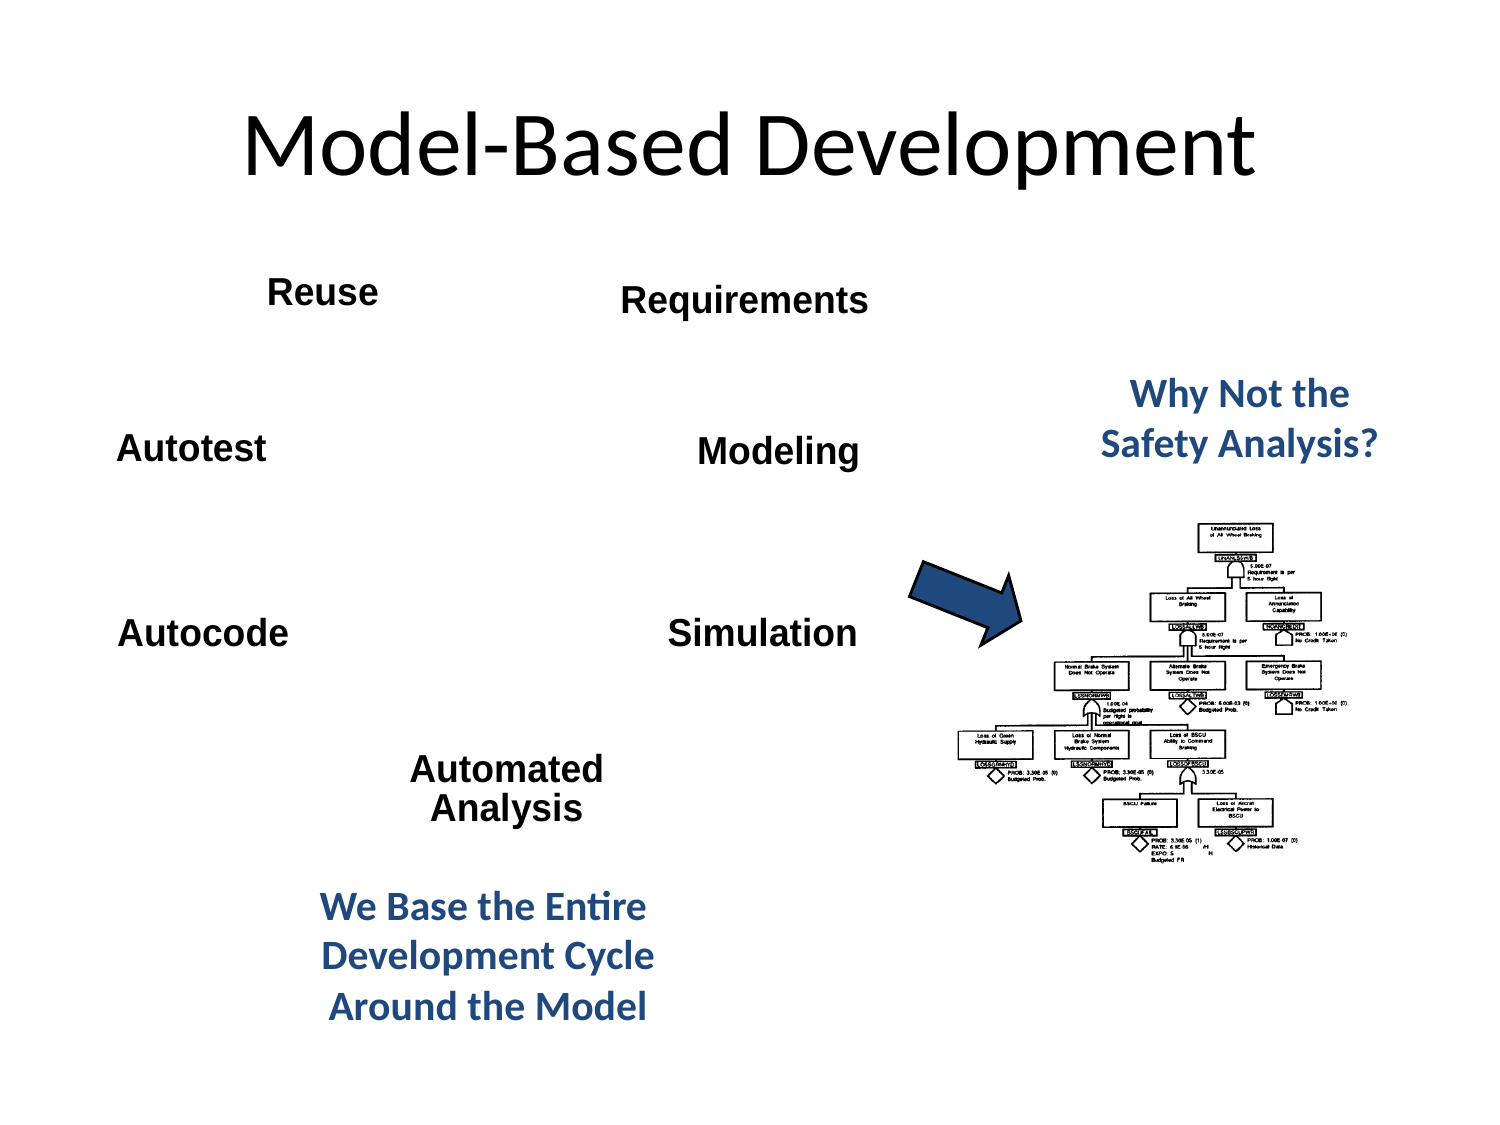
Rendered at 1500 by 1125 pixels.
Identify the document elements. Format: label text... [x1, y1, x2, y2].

title Model-Based Development [75, 45, 1425, 233]
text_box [99, 262, 888, 1038]
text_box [912, 358, 1450, 874]
